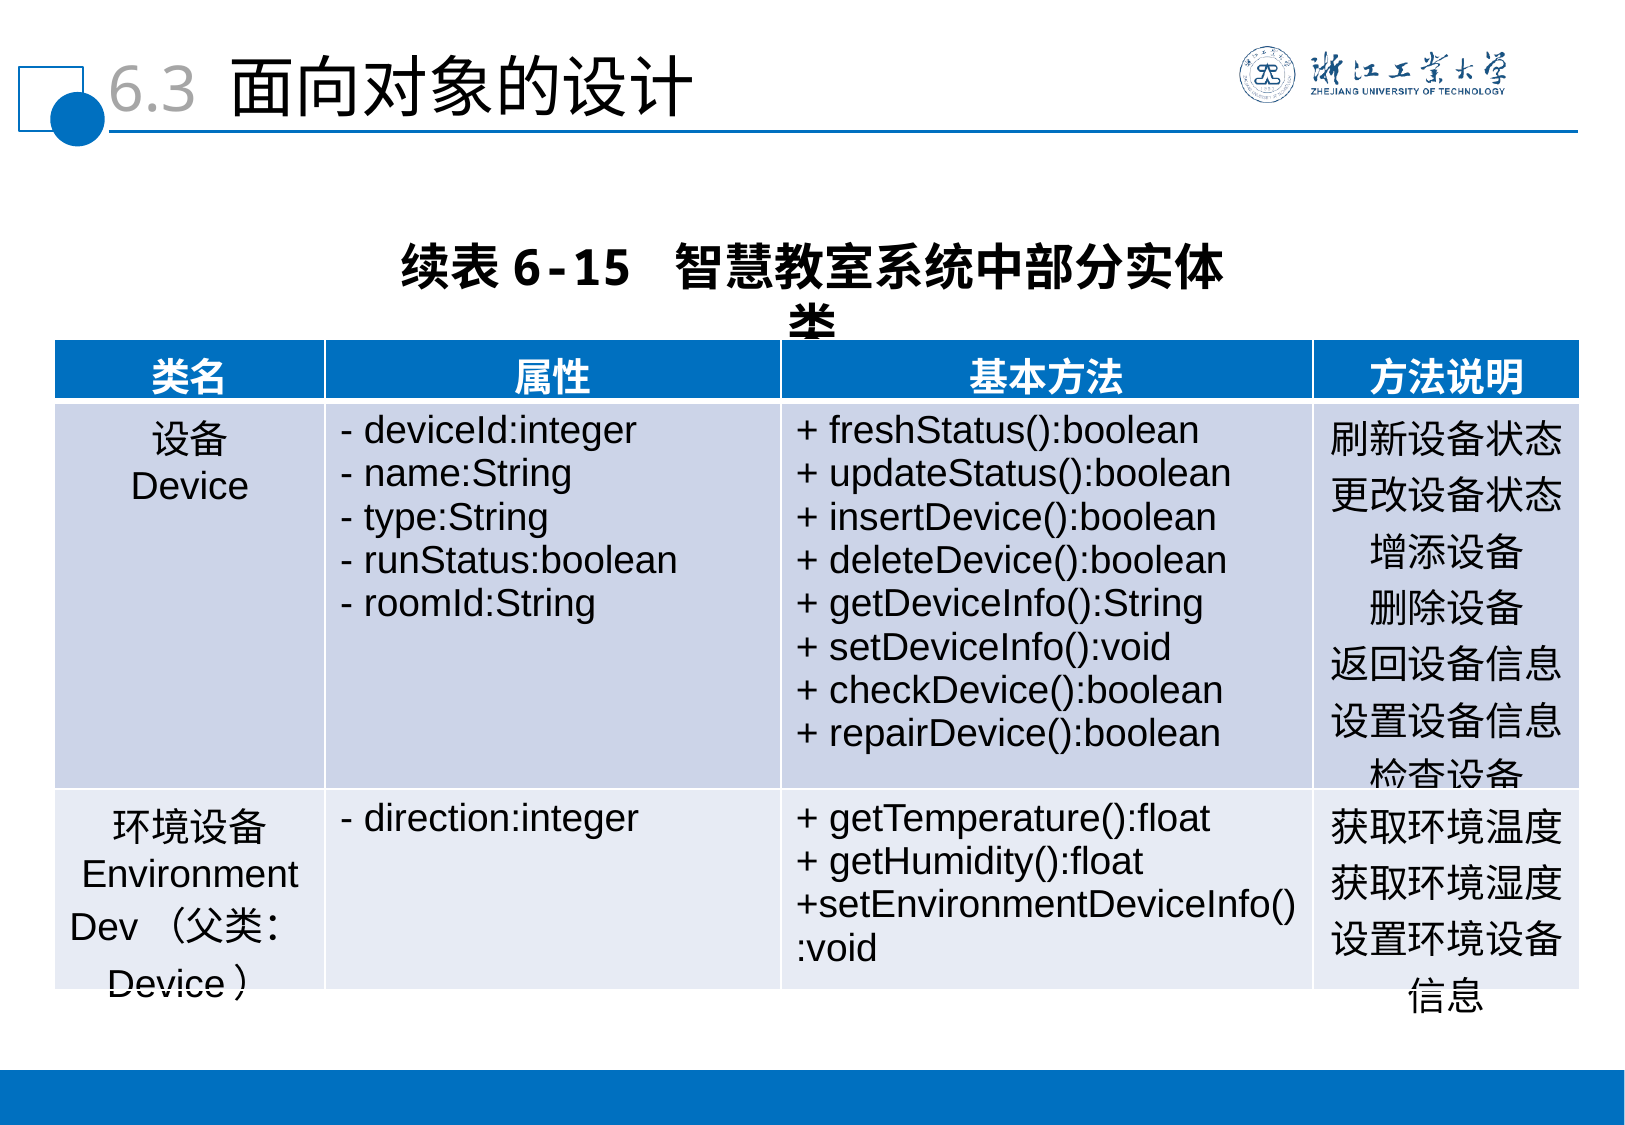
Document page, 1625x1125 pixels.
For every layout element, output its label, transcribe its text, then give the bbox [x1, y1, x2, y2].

text_box 6.3 [77, 40, 212, 130]
table_cell + getTemperature():float + getHumidity():float +setEnvironmentDeviceInfo():void [782, 790, 1312, 989]
text_box 续表6-15 智慧教室系统中部分实体类 [375, 228, 1249, 339]
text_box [18, 66, 105, 147]
table_header 基本方法 [782, 340, 1312, 398]
picture [1225, 30, 1519, 115]
table_header 方法说明 [1314, 340, 1579, 398]
text_box [0, 1068, 1625, 1125]
table_cell - direction:integer [326, 790, 780, 989]
table_cell 环境设备 EnvironmentDev（父类：Device） [55, 790, 324, 989]
table_header 属性 [326, 340, 780, 398]
table_cell 获取环境温度 获取环境湿度 设置环境设备 信息 [1314, 790, 1579, 989]
table_header 类名 [55, 340, 324, 398]
table_cell - deviceId:integer - name:String - type:String - runStatus:boolean - roomId:String [326, 404, 780, 788]
table_cell 刷新设备状态 更改设备状态 增添设备 删除设备 返回设备信息 设置设备信息 检查设备 维修设备 [1314, 404, 1579, 788]
table_cell + freshStatus():boolean + updateStatus():boolean + insertDevice():boolean + deleteDevice():boolean + getDeviceInfo():String + setDeviceInfo():void + checkDevice():boolean + repairDevice():boolean [782, 404, 1312, 788]
text_box 面向对象的设计 [212, 36, 954, 130]
table_cell 设备 Device [55, 404, 324, 788]
